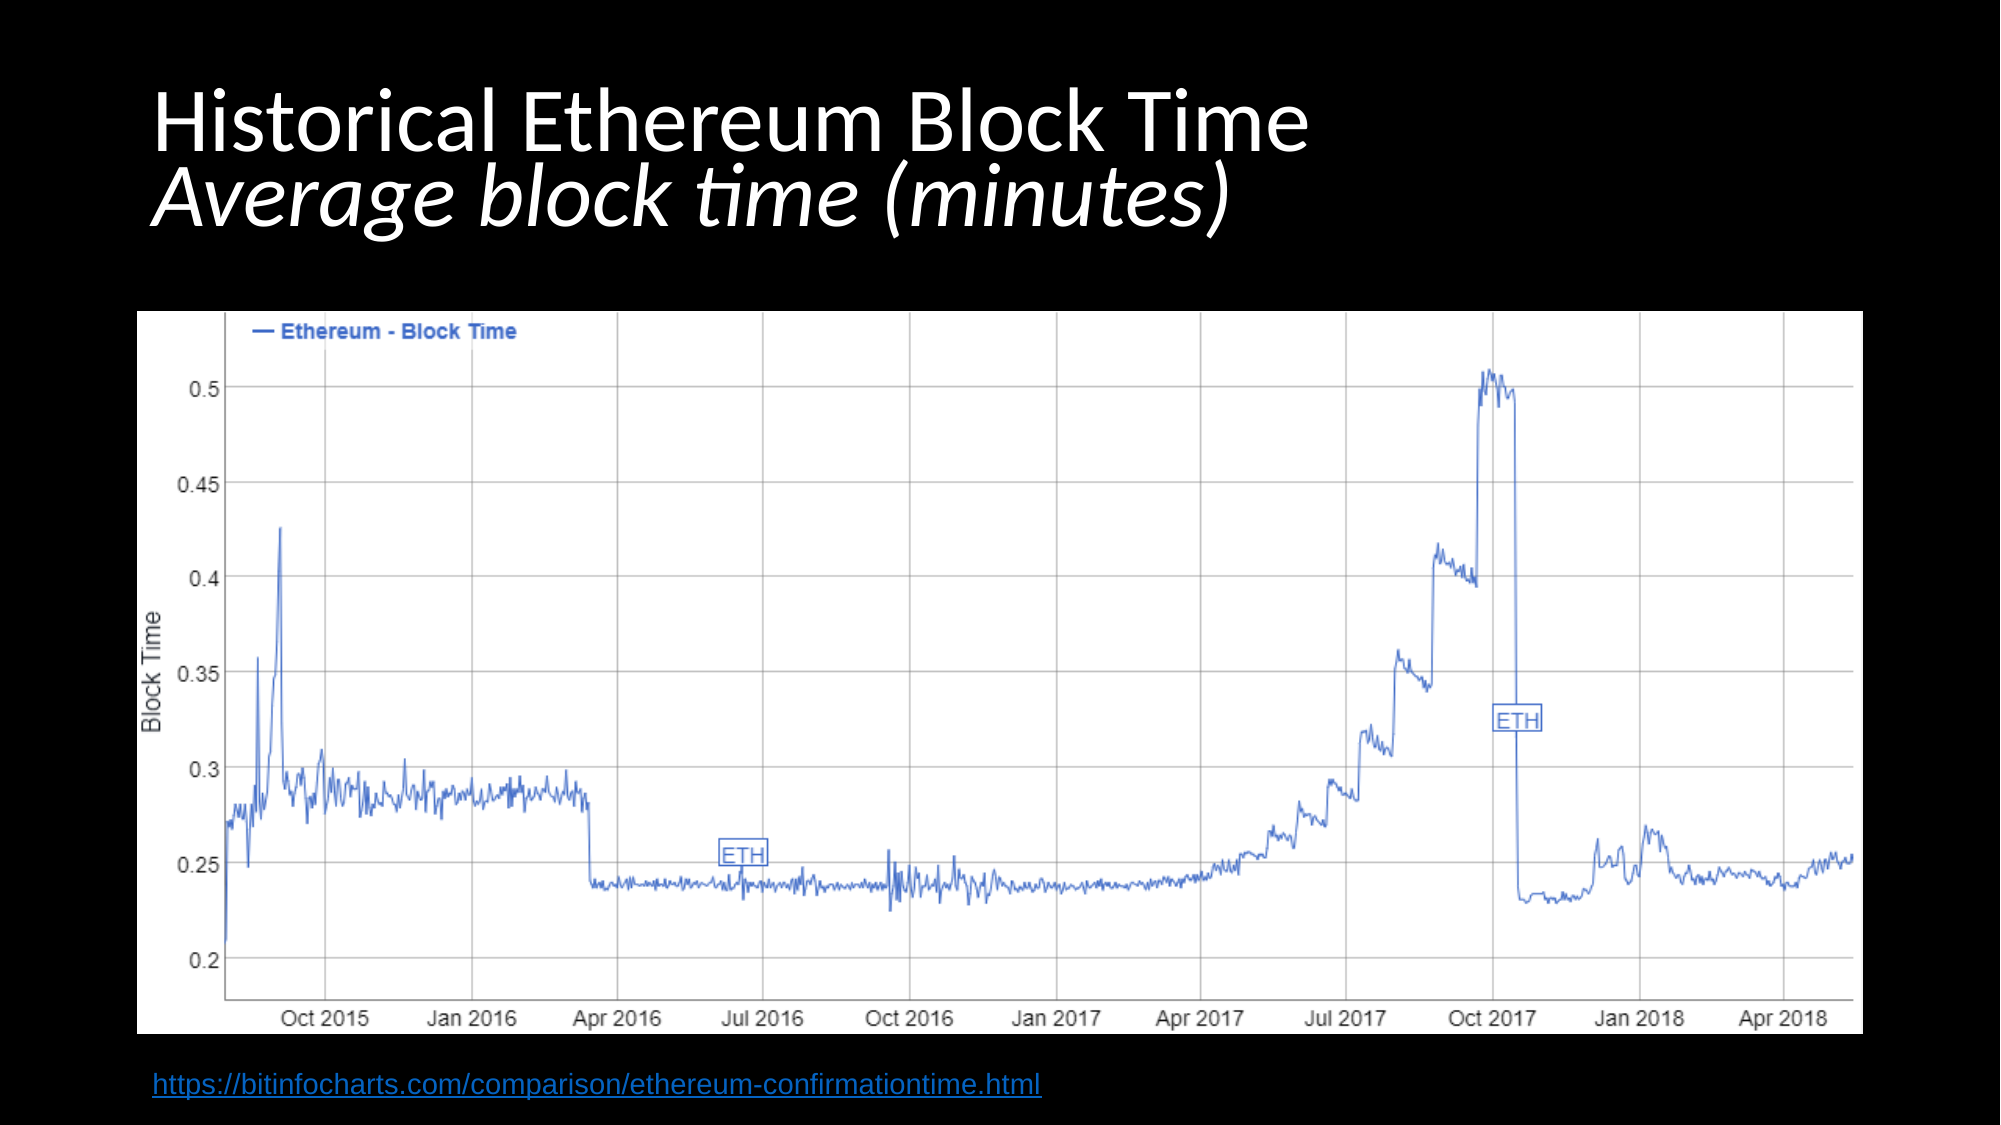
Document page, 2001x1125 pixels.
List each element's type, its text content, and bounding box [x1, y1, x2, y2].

text_box https://bitinfocharts.com/comparison/ethereum-confirmationtime.html [137, 1067, 1676, 1125]
picture [137, 310, 1863, 1034]
title Historical Ethereum Block Time Average block time (minutes) [137, 59, 1863, 278]
